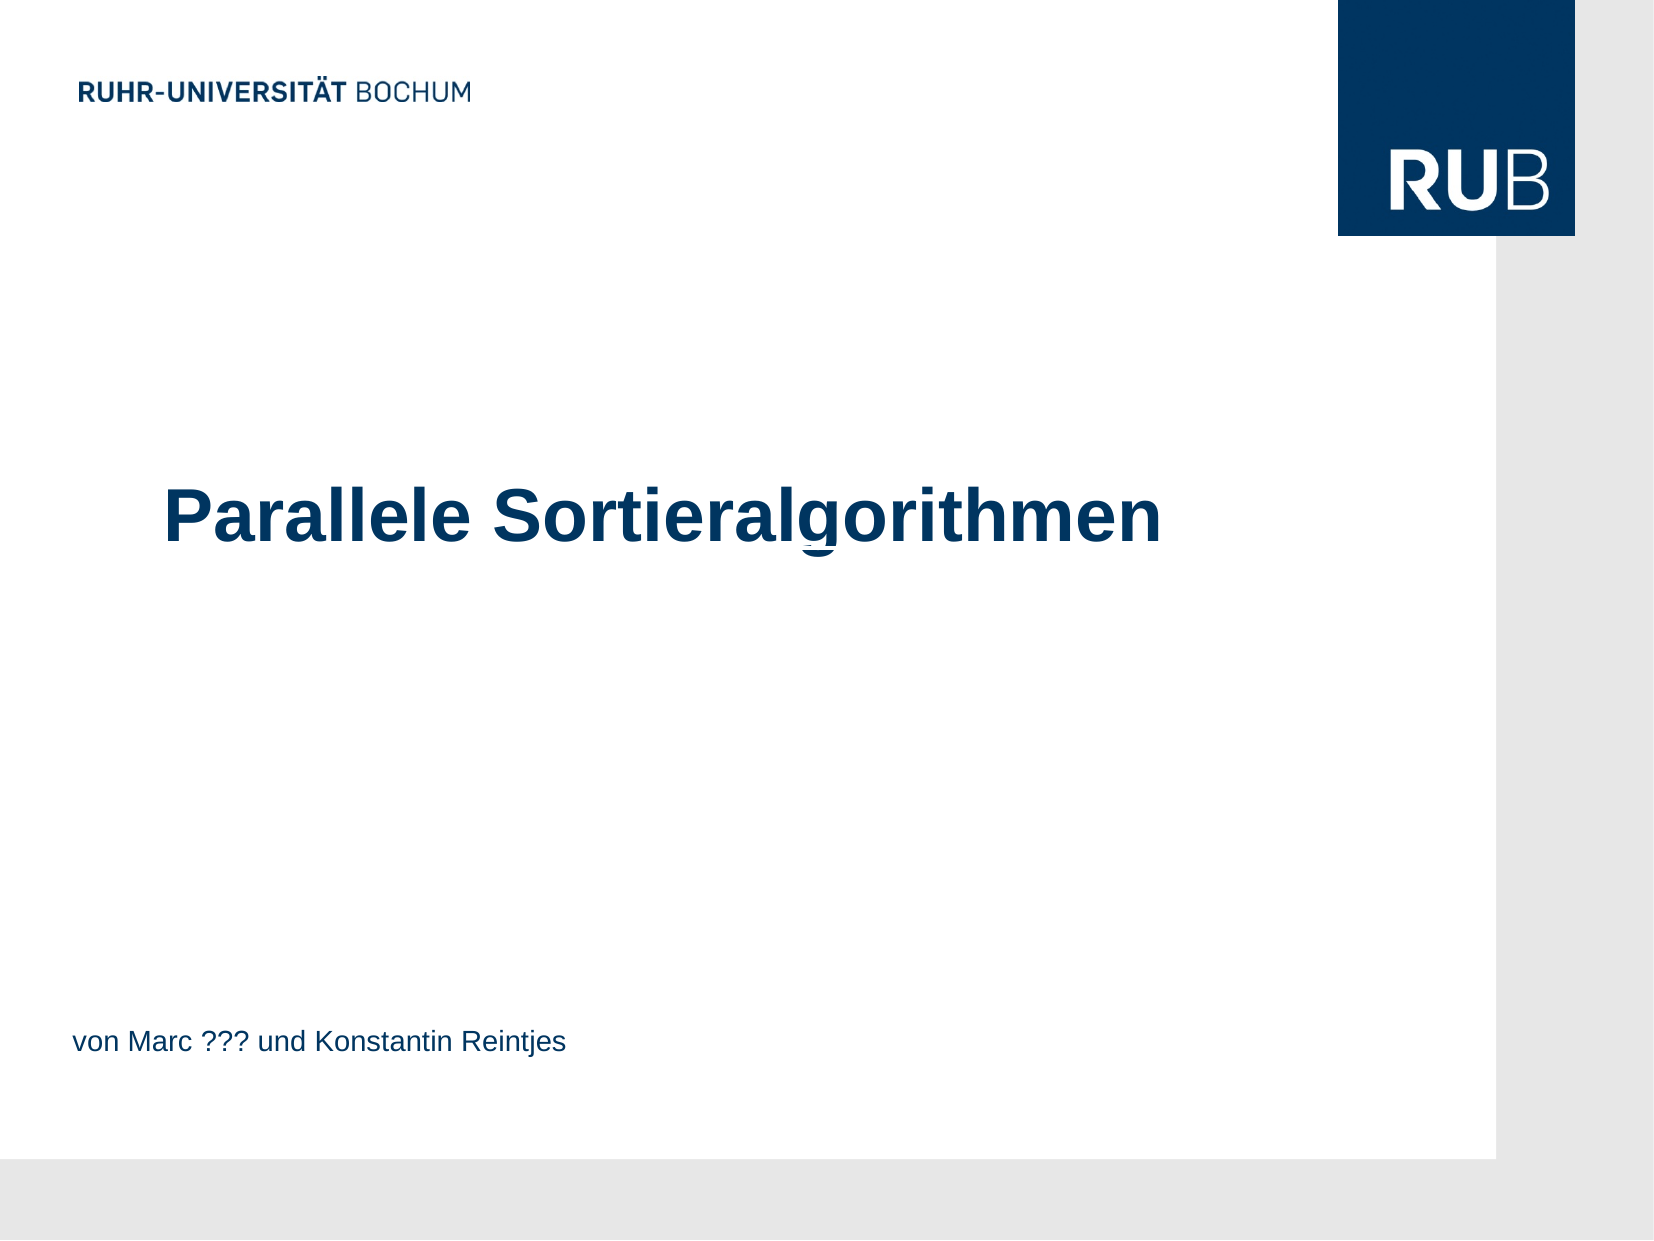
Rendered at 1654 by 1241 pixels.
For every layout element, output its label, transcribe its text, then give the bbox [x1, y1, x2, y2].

picture [1338, 0, 1575, 236]
picture [79, 76, 470, 102]
text_box Parallele Sortieralgorithmen [72, 466, 1256, 692]
text_box von Marc ??? und Konstantin Reintjes [72, 1021, 1256, 1092]
